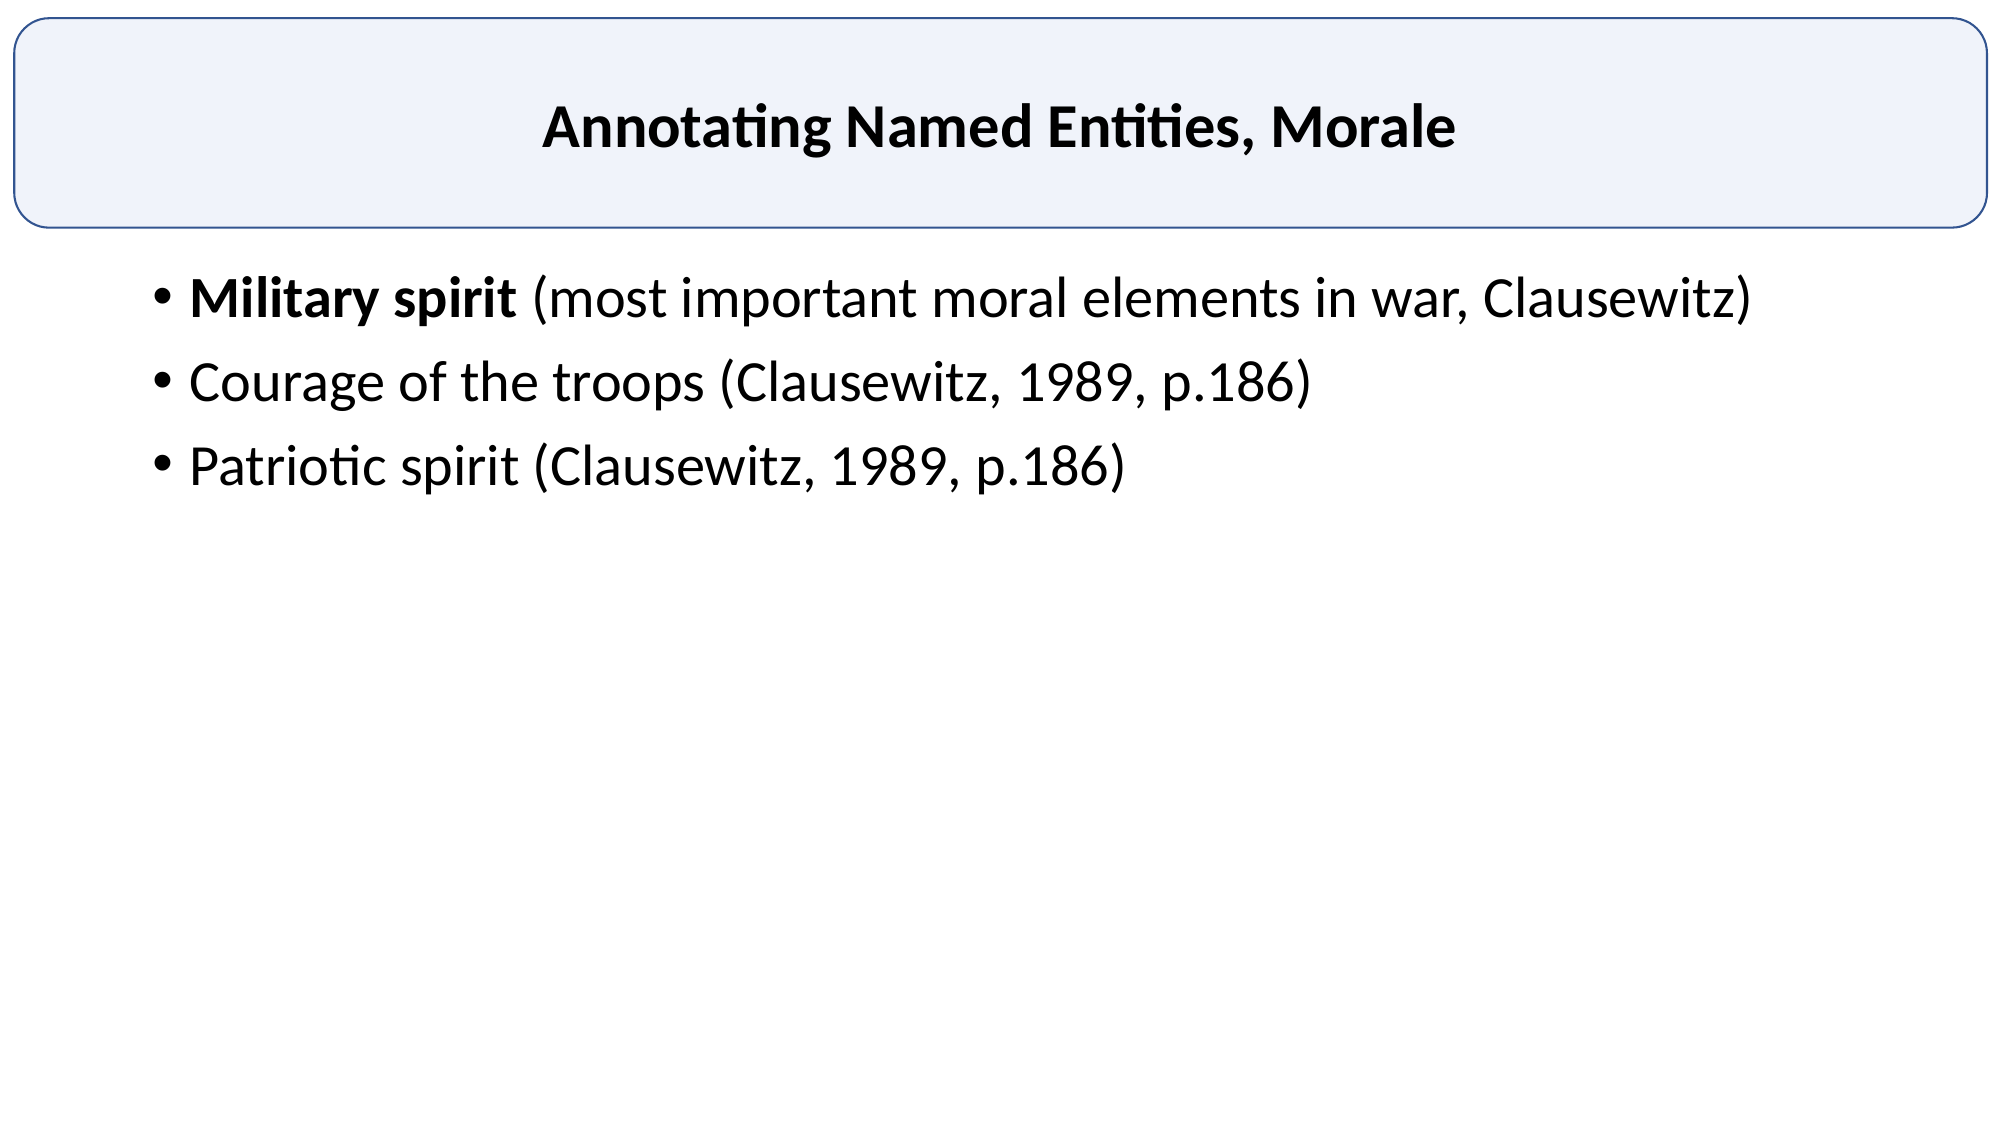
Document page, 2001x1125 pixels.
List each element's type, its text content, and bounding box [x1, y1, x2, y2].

text_box Annotating Named Entities, Morale [13, 17, 1989, 229]
list Military spirit (most important moral elements in war, Clausewitz) Courage of the troops (Clausewitz, 1989, p.186) Patriotic spirit (Clausewitz, 1989, p.186) [137, 260, 1863, 974]
